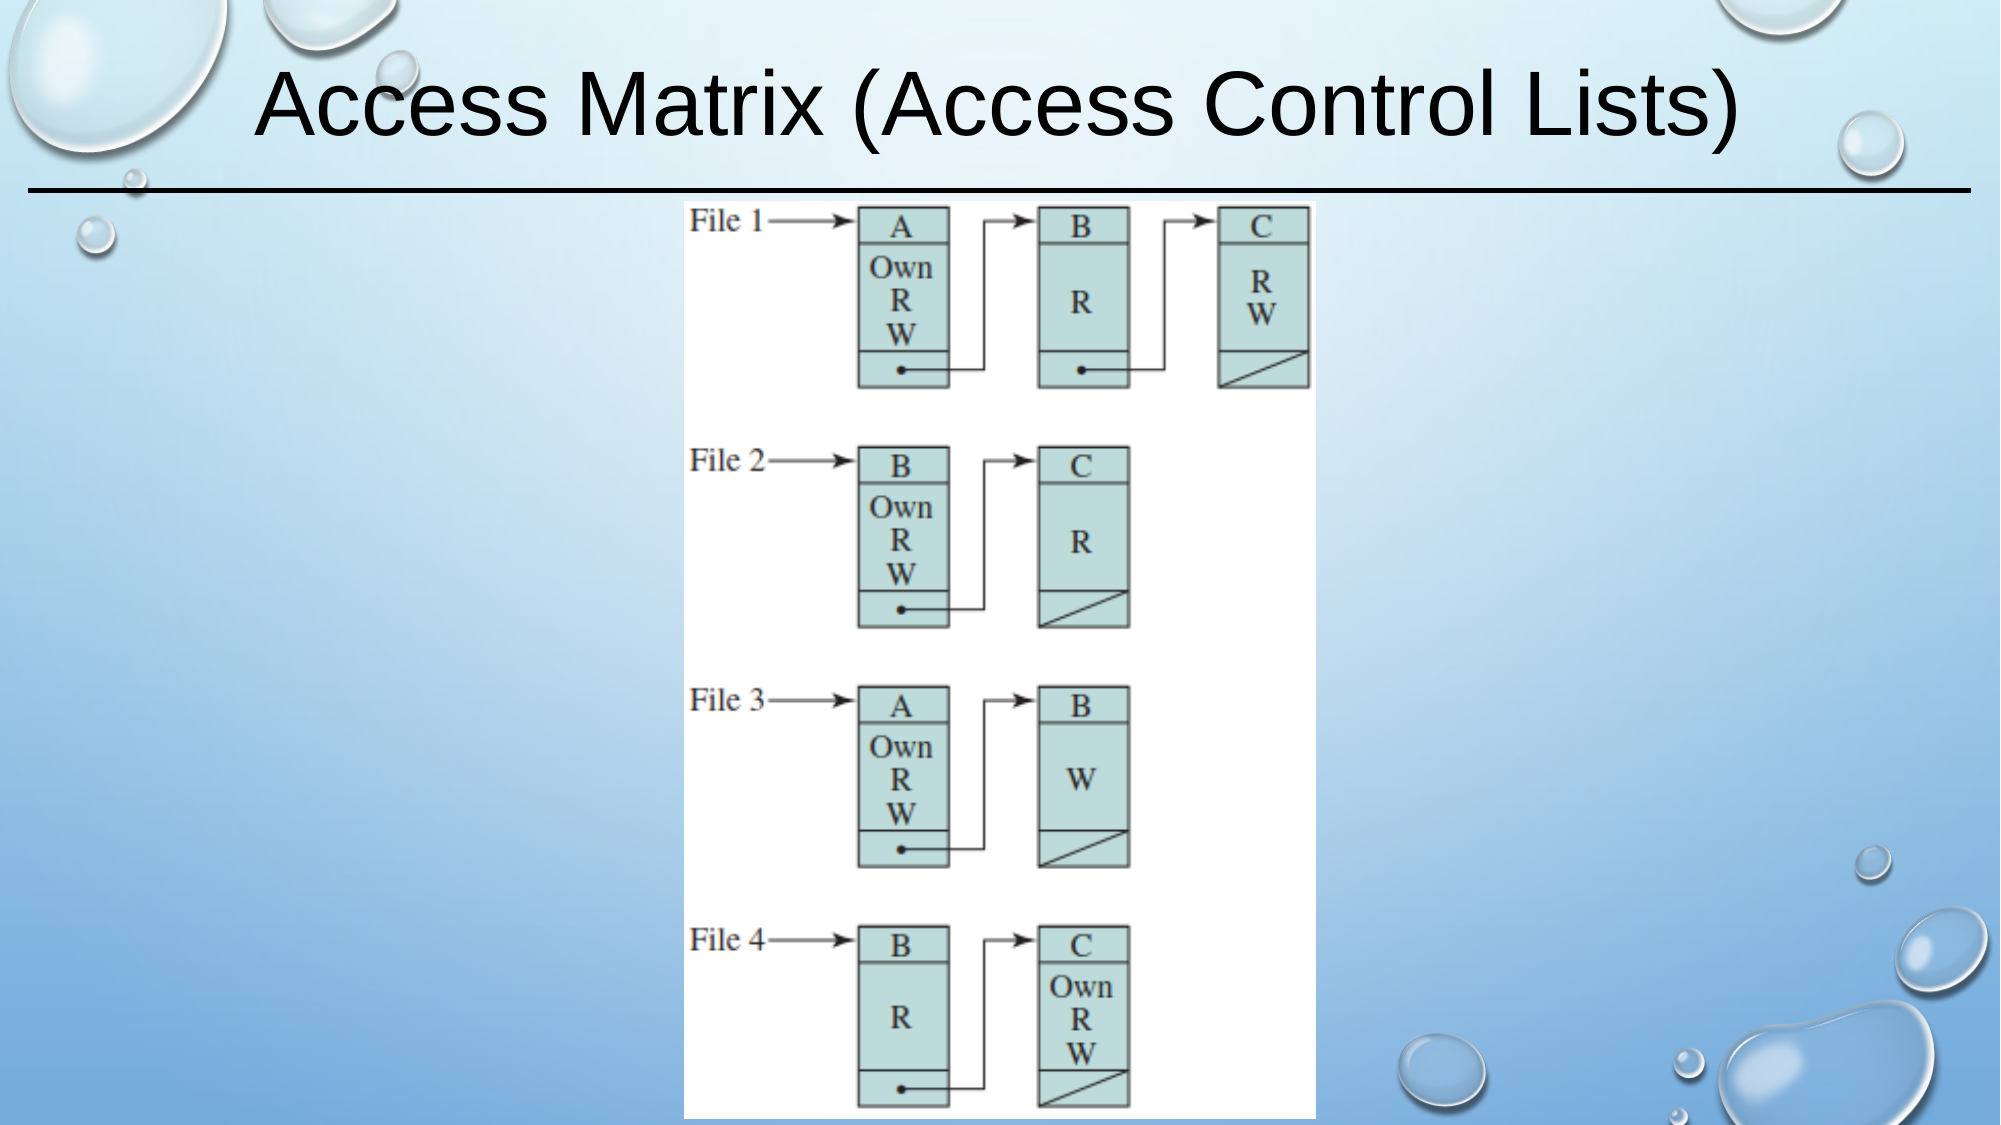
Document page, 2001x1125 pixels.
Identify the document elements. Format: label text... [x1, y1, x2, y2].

title Access Matrix (Access Control Lists) [28, 25, 1972, 187]
picture [0, 0, 2000, 1125]
